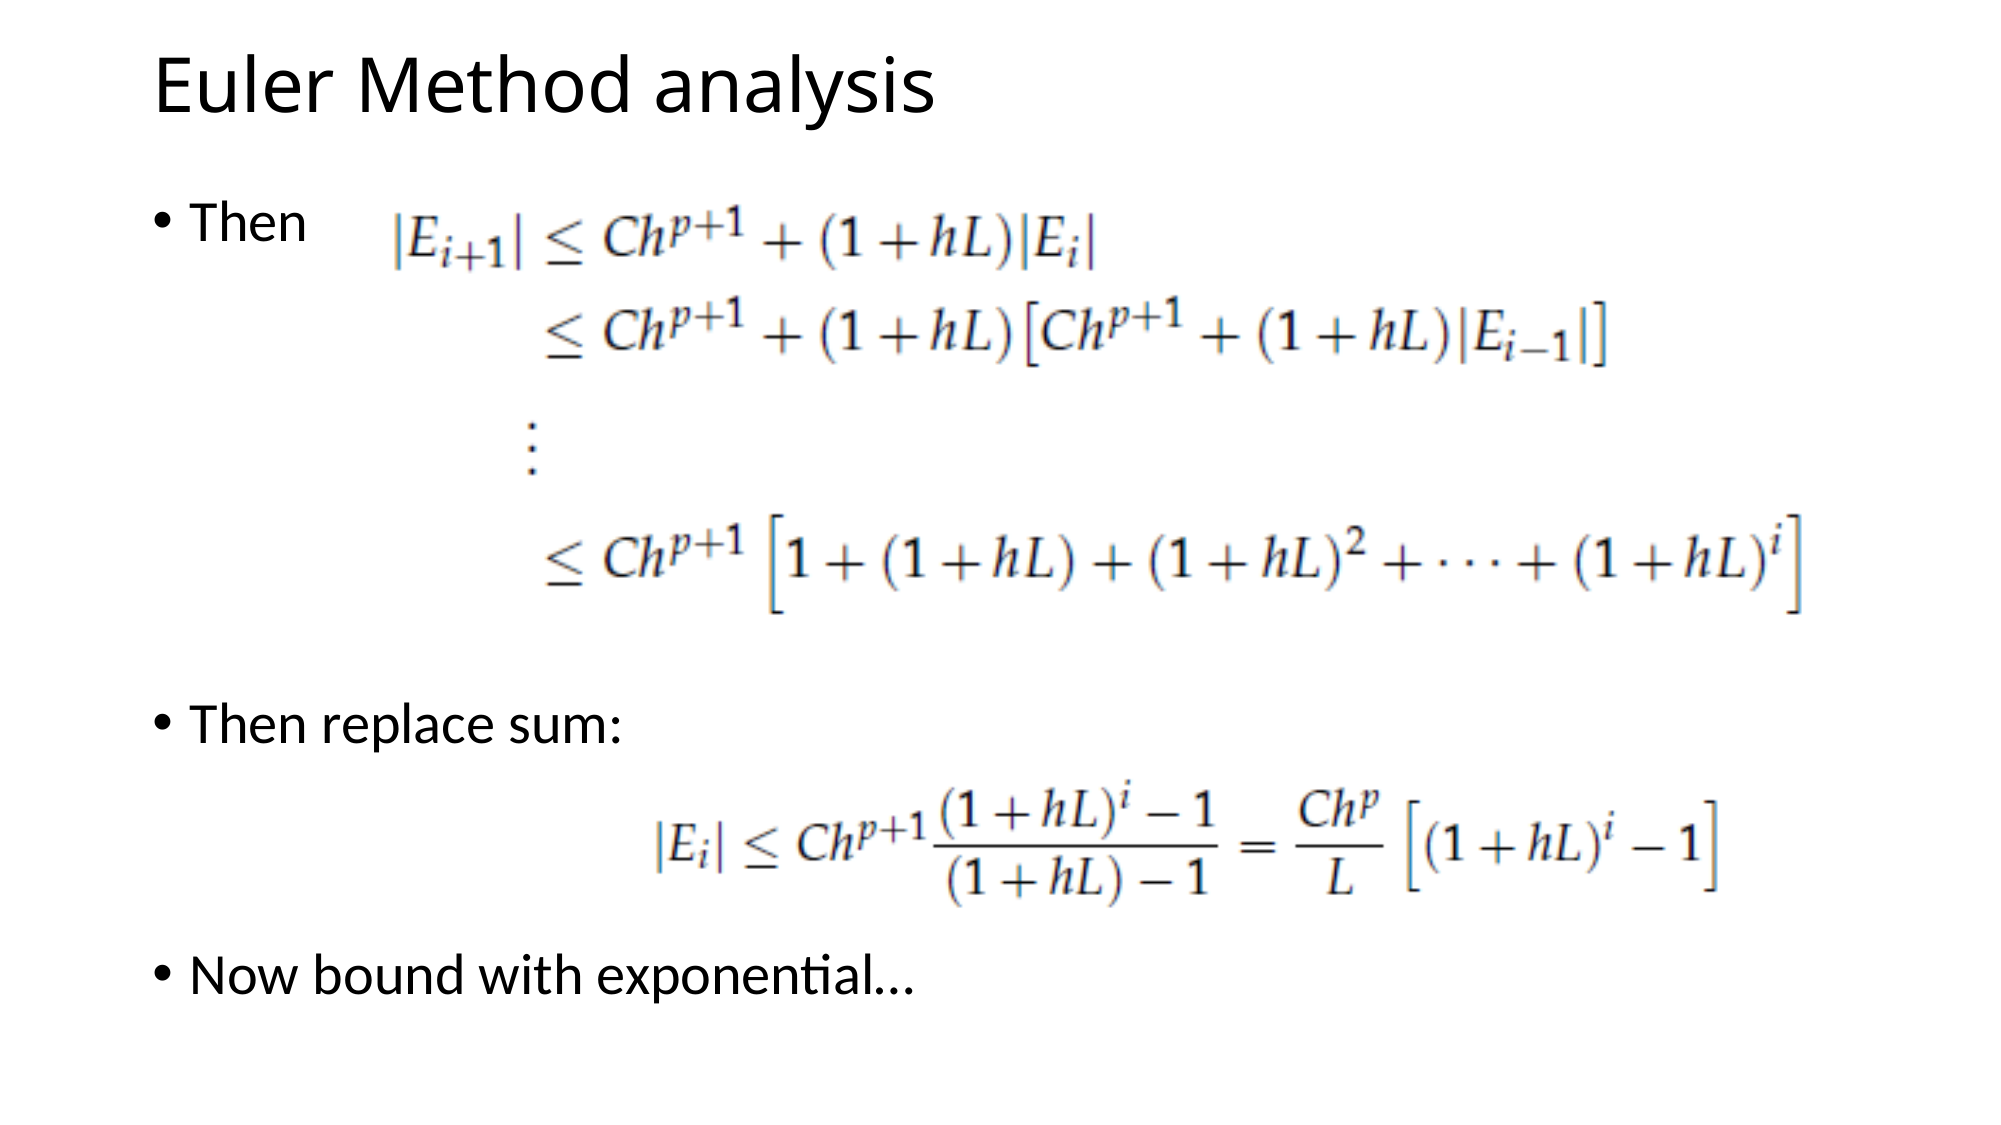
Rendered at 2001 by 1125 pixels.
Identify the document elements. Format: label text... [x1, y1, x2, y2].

picture [629, 770, 1736, 921]
title Euler Method analysis [137, 30, 991, 145]
picture [376, 183, 1819, 629]
list Then Then replace sum: Now bound with exponential… [137, 183, 1904, 1035]
